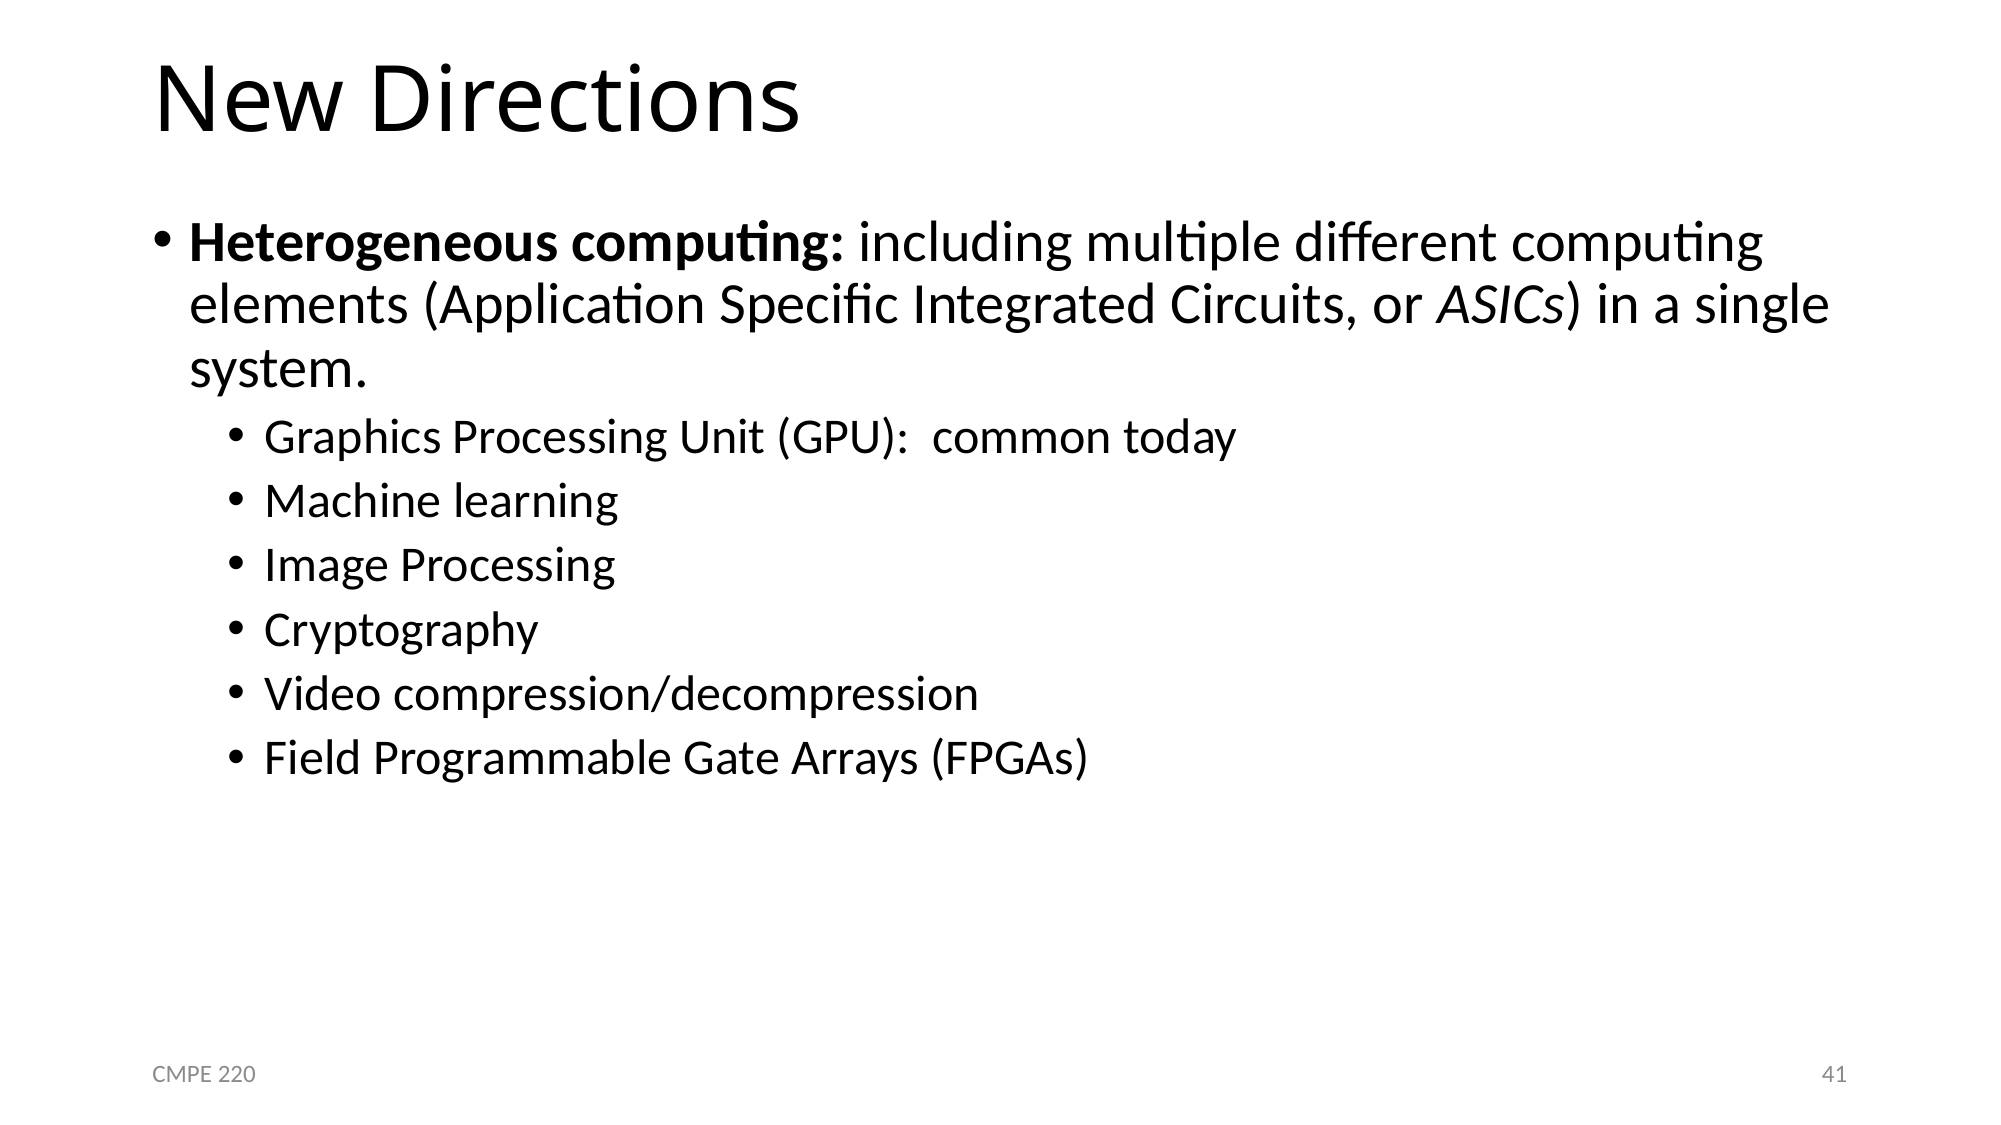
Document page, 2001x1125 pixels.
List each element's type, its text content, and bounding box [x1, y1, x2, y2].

slide_number 41 [1412, 1042, 1863, 1103]
list Heterogeneous computing: including multiple different computing elements (Application Specific Integrated Circuits, or ASICs) in a single system. Graphics Processing Unit (GPU): common today Machine learning Image Processing Cryptography Video compression/decompression Field Programmable Gate Arrays (FPGAs) [137, 203, 1863, 996]
title New Directions [137, 0, 1863, 203]
slide_number CMPE 220 [137, 1042, 588, 1103]
